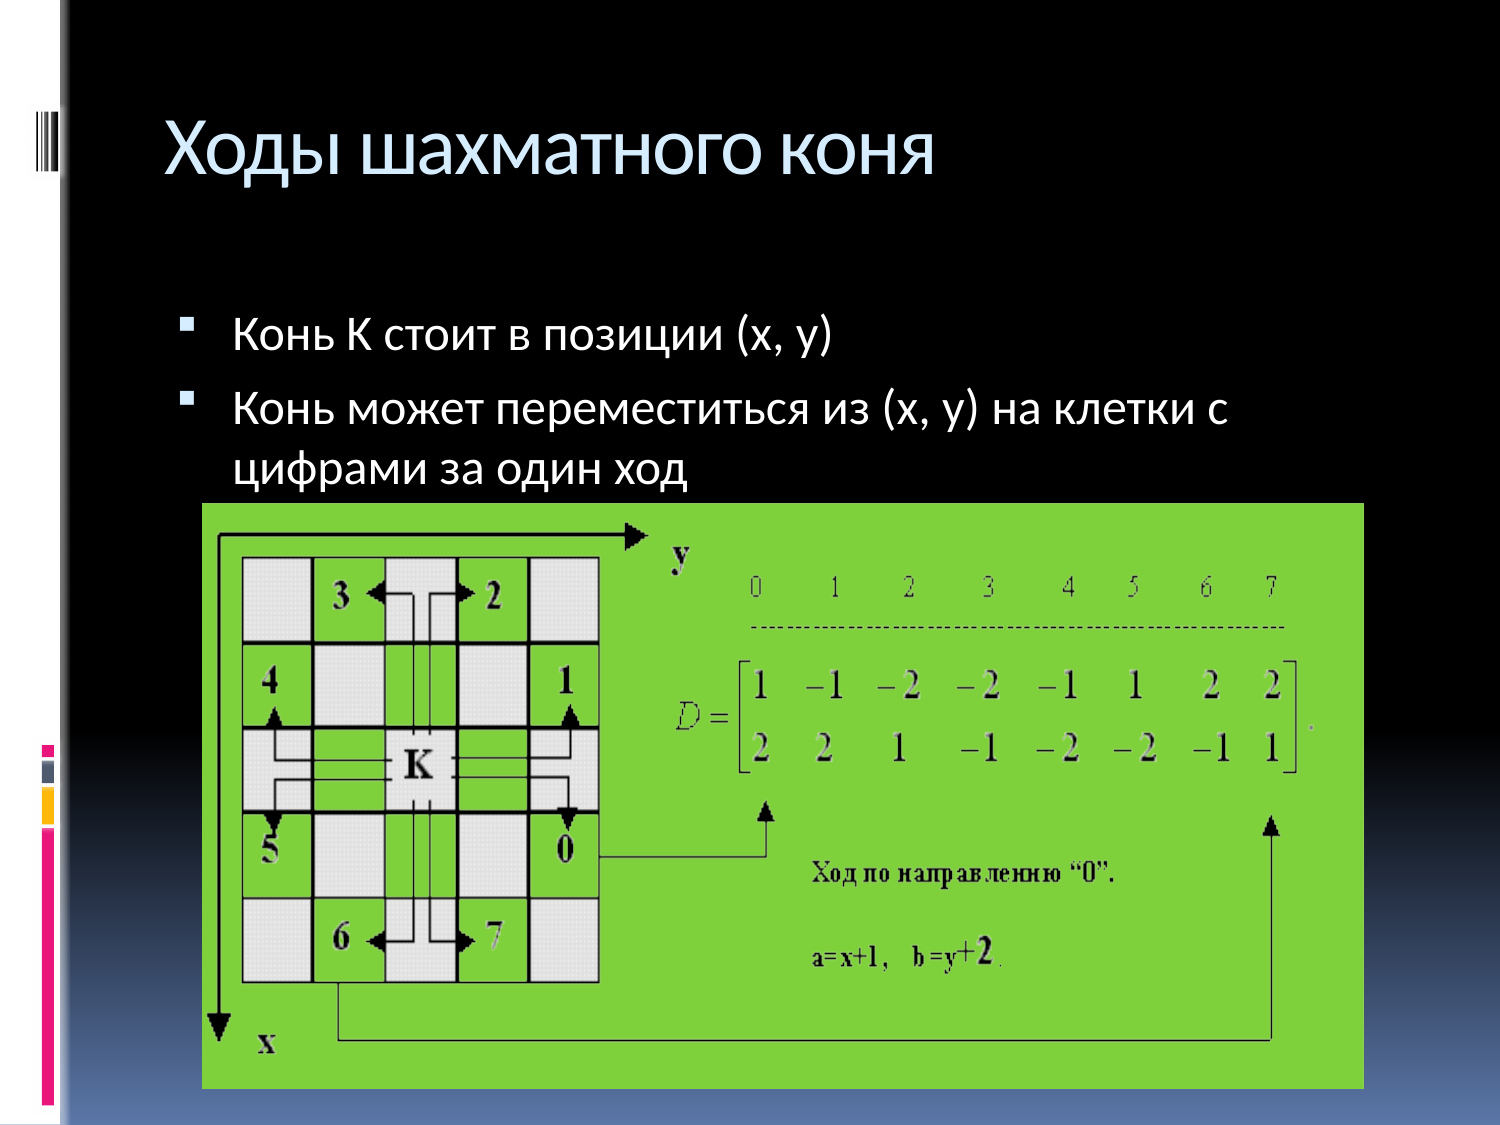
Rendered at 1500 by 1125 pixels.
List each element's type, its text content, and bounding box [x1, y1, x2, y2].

title Ходы шахматного коня [150, 83, 1425, 234]
picture [201, 502, 1365, 1090]
list Конь K стоит в позиции (x, y) Конь может переместиться из (x, y) на клетки с цифрами за один ход [150, 292, 1425, 1043]
